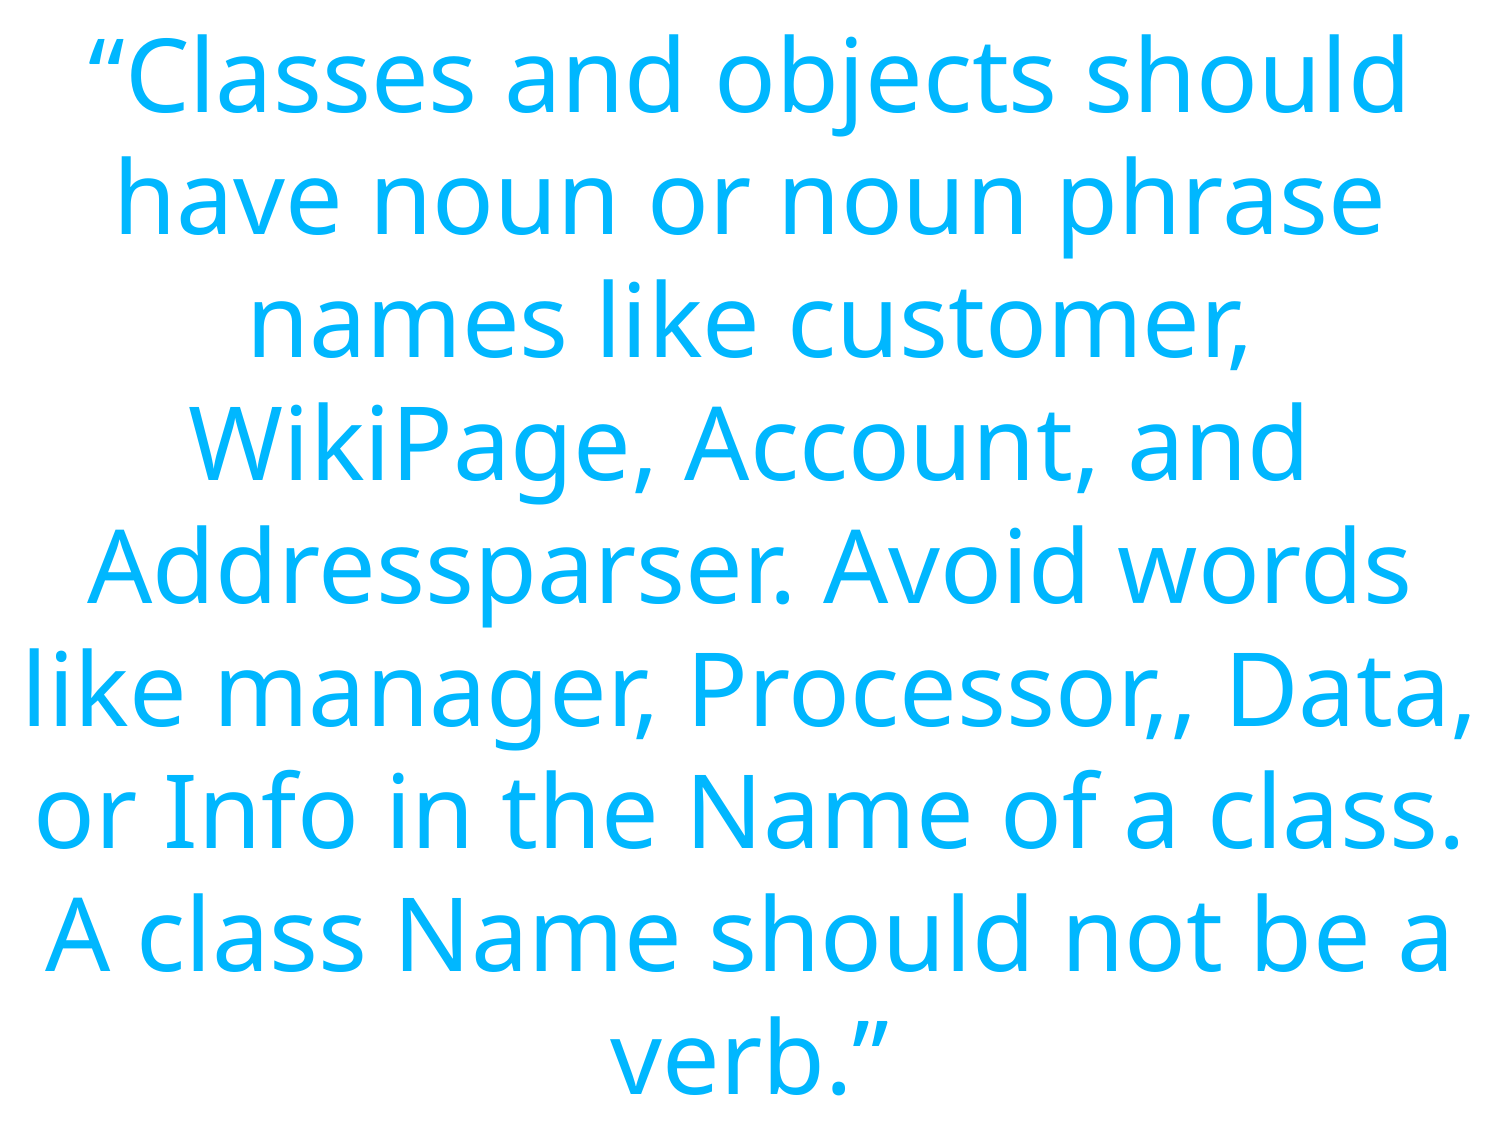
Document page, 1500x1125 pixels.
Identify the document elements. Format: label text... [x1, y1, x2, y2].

title “Classes and objects should have noun or noun phrase names like customer, WikiPage, Account, and Addressparser. Avoid words like manager, Processor,, Data, or Info in the Name of a class. A class Name should not be a verb.” [0, 0, 1500, 1125]
